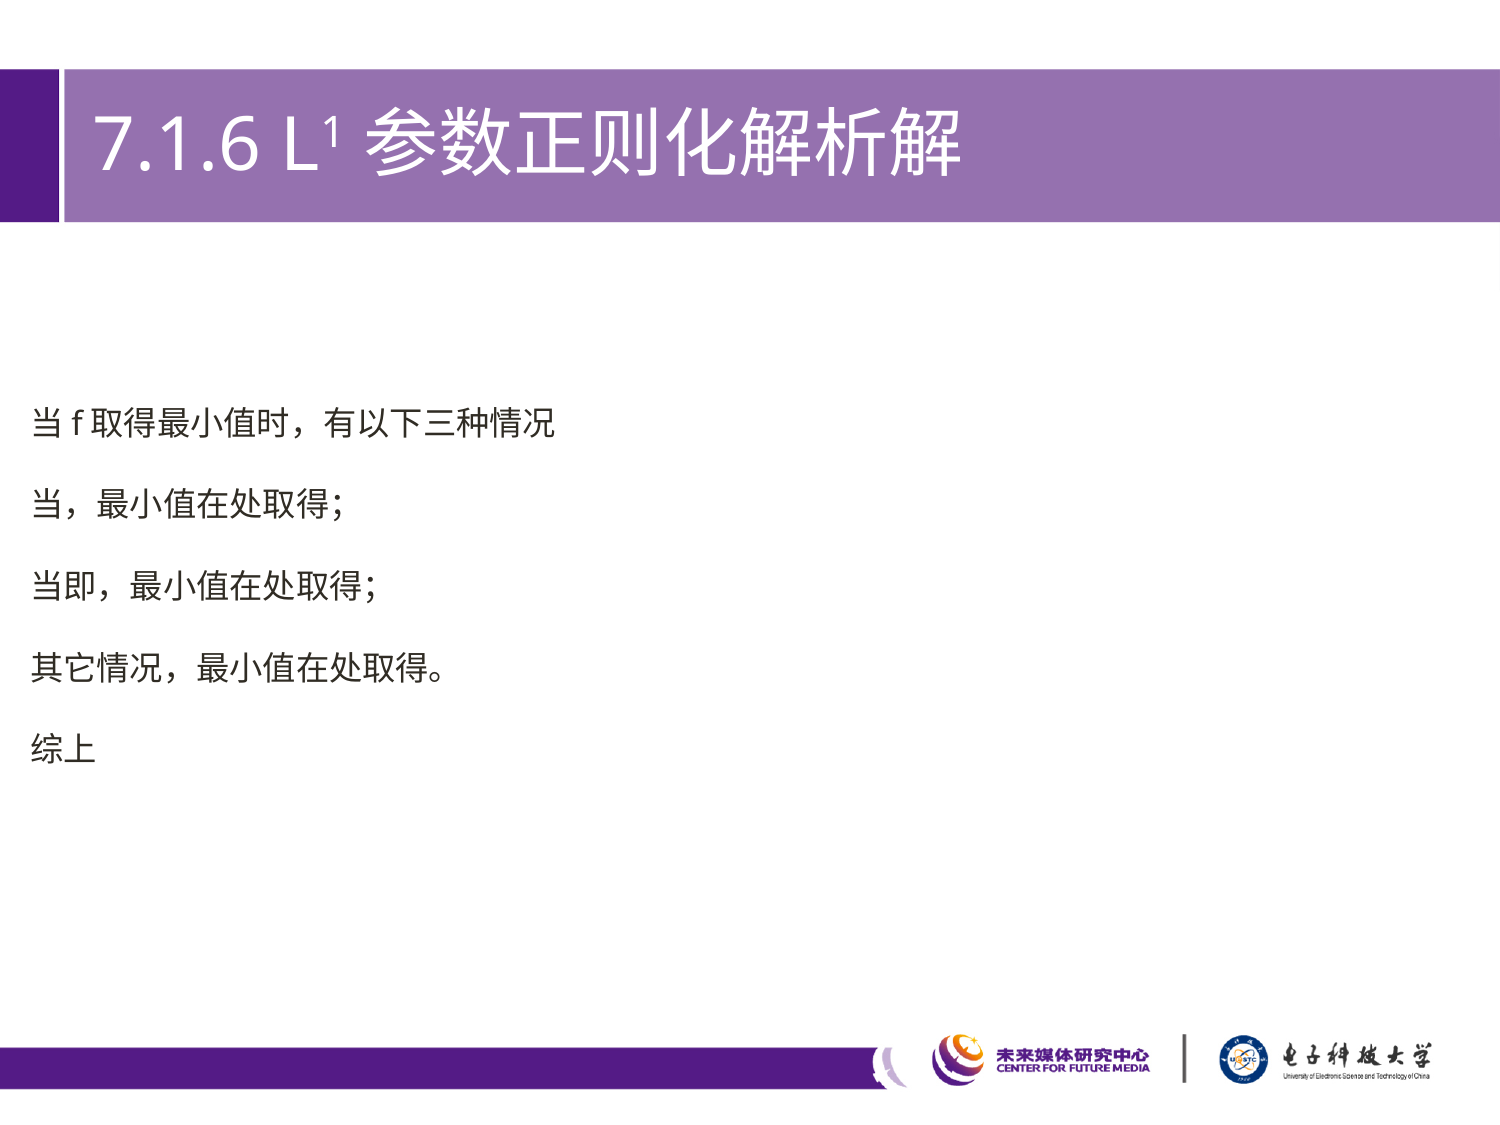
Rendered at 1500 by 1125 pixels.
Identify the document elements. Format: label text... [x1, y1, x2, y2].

title 7.1.6 L1参数正则化解析解 [77, 85, 1178, 193]
picture [0, 0, 1500, 1125]
